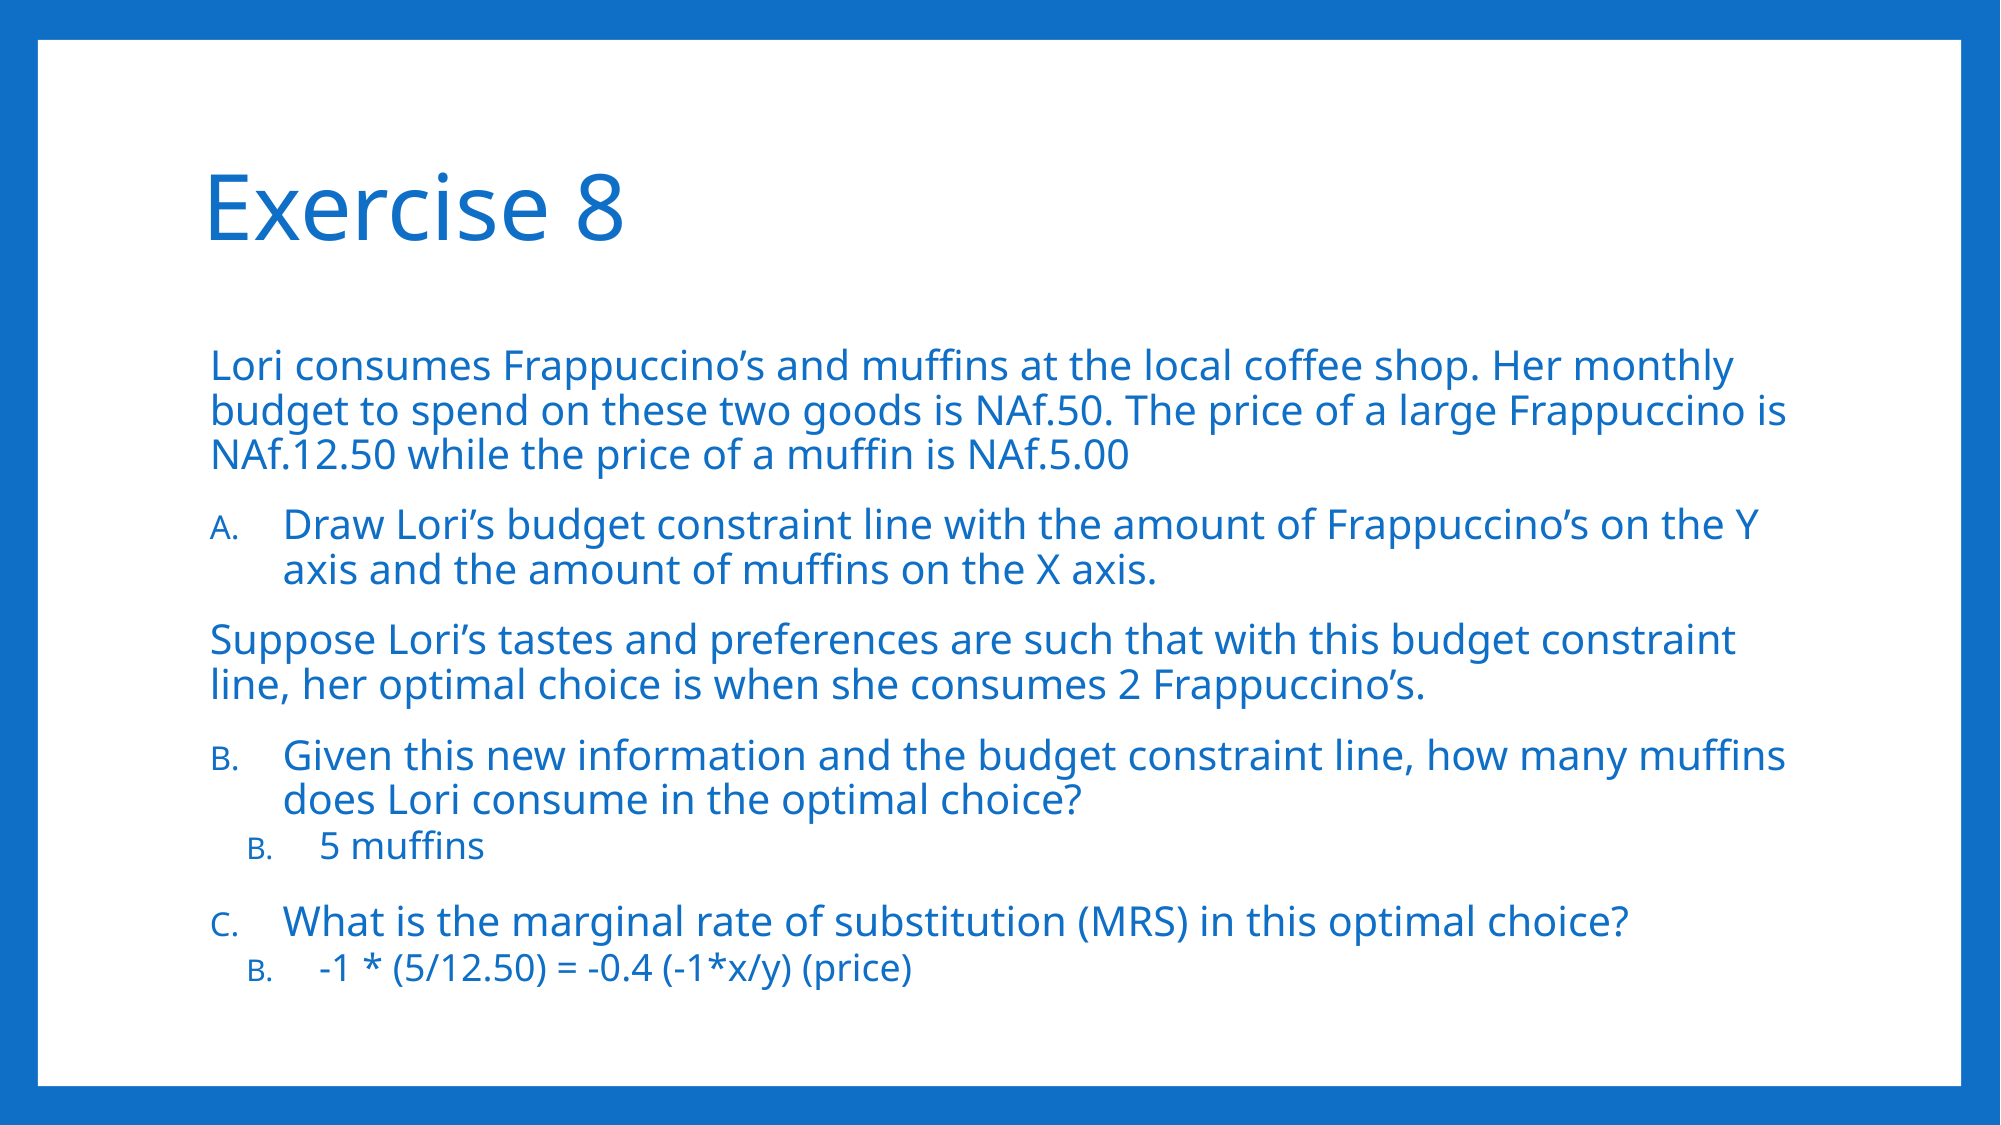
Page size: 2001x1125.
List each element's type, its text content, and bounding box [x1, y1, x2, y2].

title Exercise 8 [187, 99, 1808, 323]
list Lori consumes Frappuccino’s and muffins at the local coffee shop. Her monthly budget to spend on these two goods is NAf.50. The price of a large Frappuccino is NAf.12.50 while the price of a muffin is NAf.5.00 Draw Lori’s budget constraint line with the amount of Frappuccino’s on the Y axis and the amount of muffins on the X axis. Suppose Lori’s tastes and preferences are such that with this budget constraint line, her optimal choice is when she consumes 2 Frappuccino’s. Given this new information and the budget constraint line, how many muffins does Lori consume in the optimal choice? 5 muffins What is the marginal rate of substitution (MRS) in this optimal choice? -1 * (5/12.50) = -0.4 (-1*x/y) (price) [187, 337, 1808, 1000]
